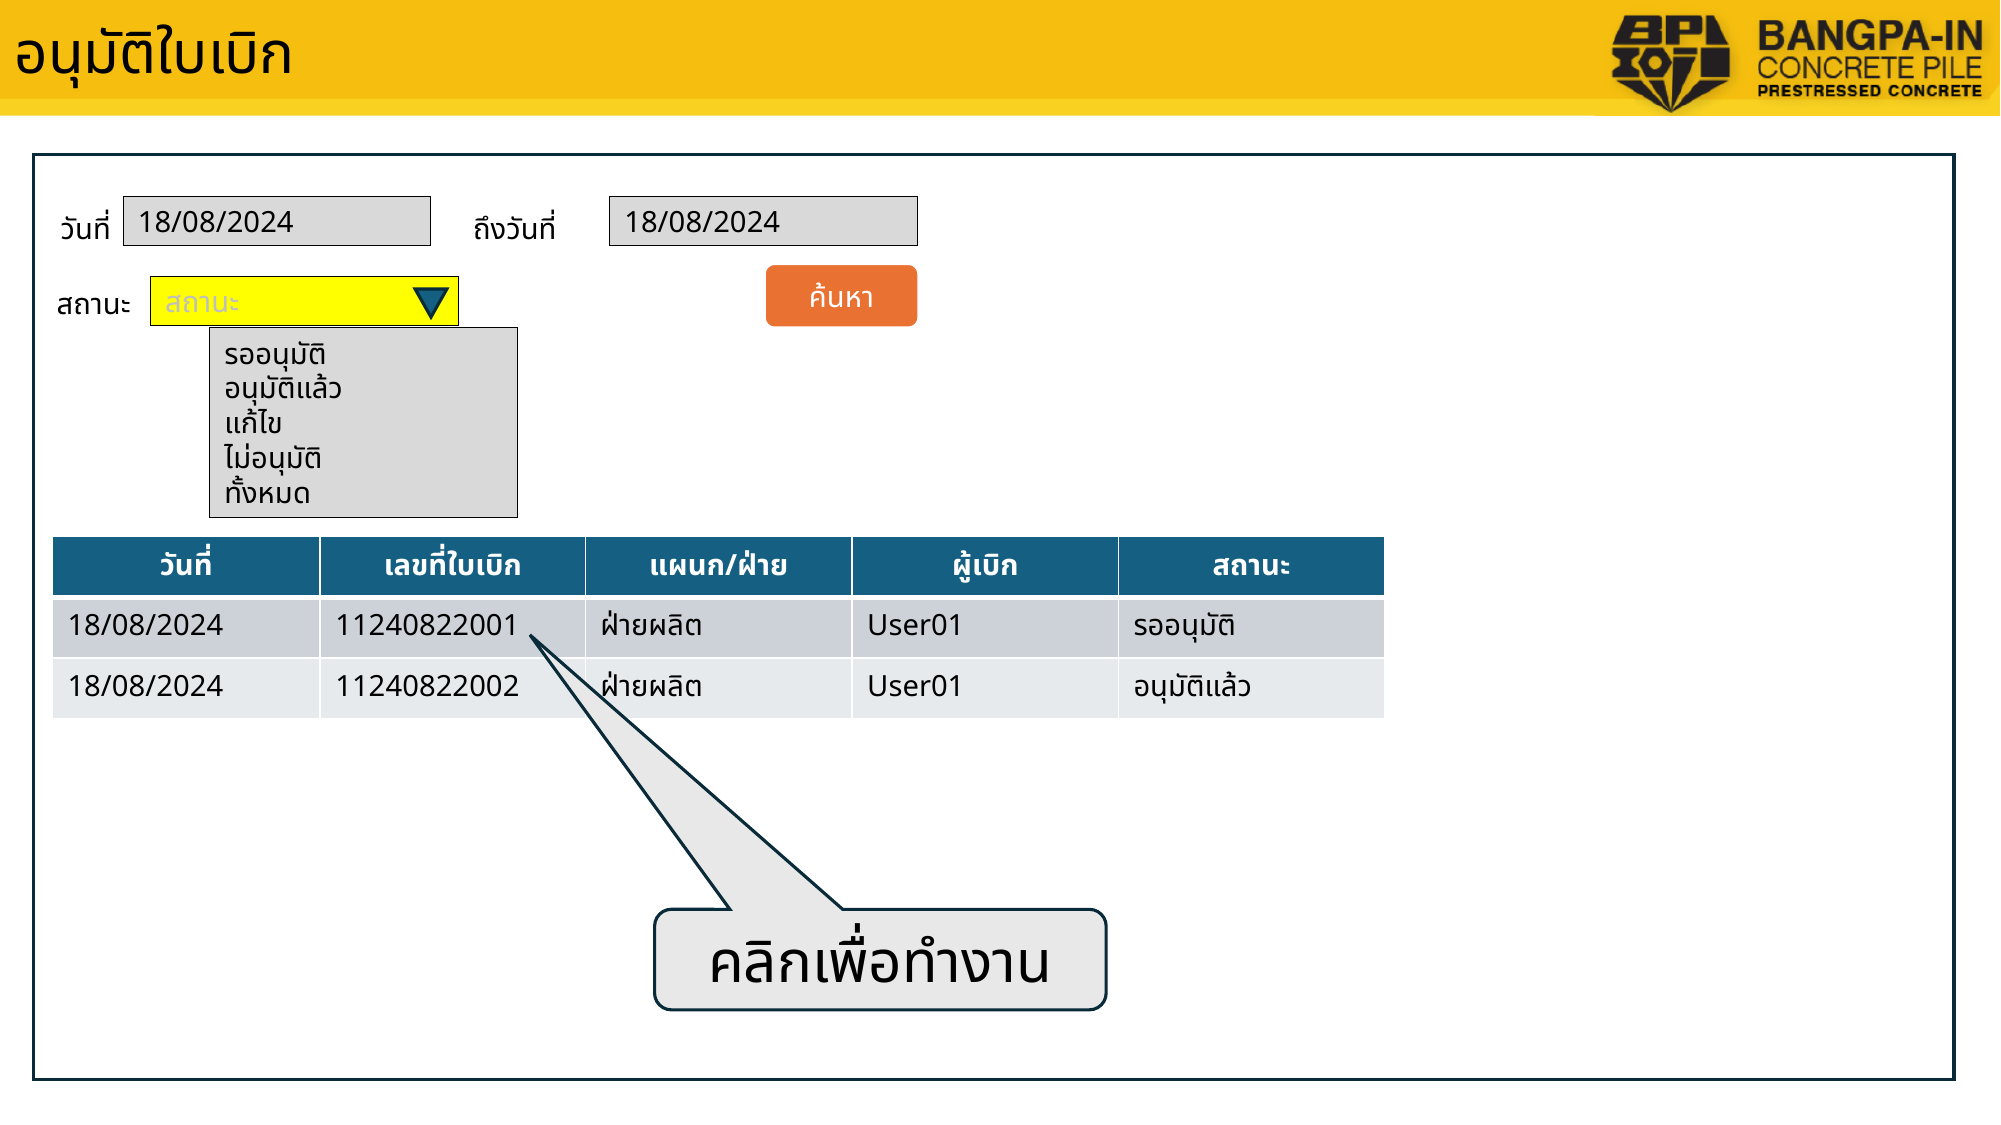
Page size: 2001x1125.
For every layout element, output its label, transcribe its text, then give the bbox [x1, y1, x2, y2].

table_cell 11240822001 [321, 600, 585, 657]
text_box ถึงวันที่ [458, 202, 604, 253]
text_box [32, 153, 1956, 1081]
table_header ผู้เบิก [853, 537, 1118, 595]
table_cell ฝ่ายผลิต [586, 600, 851, 657]
text_box วันที่ [45, 202, 149, 253]
table_cell 18/08/2024 [53, 600, 319, 657]
text_box อนุมัติใบเบิก [0, 0, 1594, 97]
table_cell User01 [853, 600, 1118, 657]
table_cell อนุมัติแล้ว [1119, 659, 1384, 718]
table_cell ฝ่ายผลิต [586, 659, 851, 718]
table_header สถานะ [1119, 537, 1384, 595]
text_box สถานะ [41, 278, 188, 328]
text_box 18/08/2024 [123, 196, 431, 246]
text_box ค้นหา [761, 260, 922, 331]
text_box [412, 287, 450, 321]
text_box [0, 97, 1594, 117]
table_cell รออนุมัติ [1119, 600, 1384, 657]
text_box สถานะ [150, 276, 459, 326]
picture [1594, 0, 2000, 117]
table_header เลขที่ใบเบิก [321, 537, 585, 595]
table_header แผนก/ฝ่าย [586, 537, 851, 595]
table_cell 18/08/2024 [53, 659, 319, 718]
table_cell 11240822002 [321, 659, 585, 718]
text_box คลิกเพื่อทำงาน [528, 633, 1108, 1012]
text_box 18/08/2024 [609, 196, 918, 246]
text_box รออนุมัติ อนุมัติแล้ว แก้ไข ไม่อนุมัติ ทั้งหมด [209, 327, 518, 518]
table_cell User01 [853, 659, 1118, 718]
table_header วันที่ [53, 537, 319, 595]
